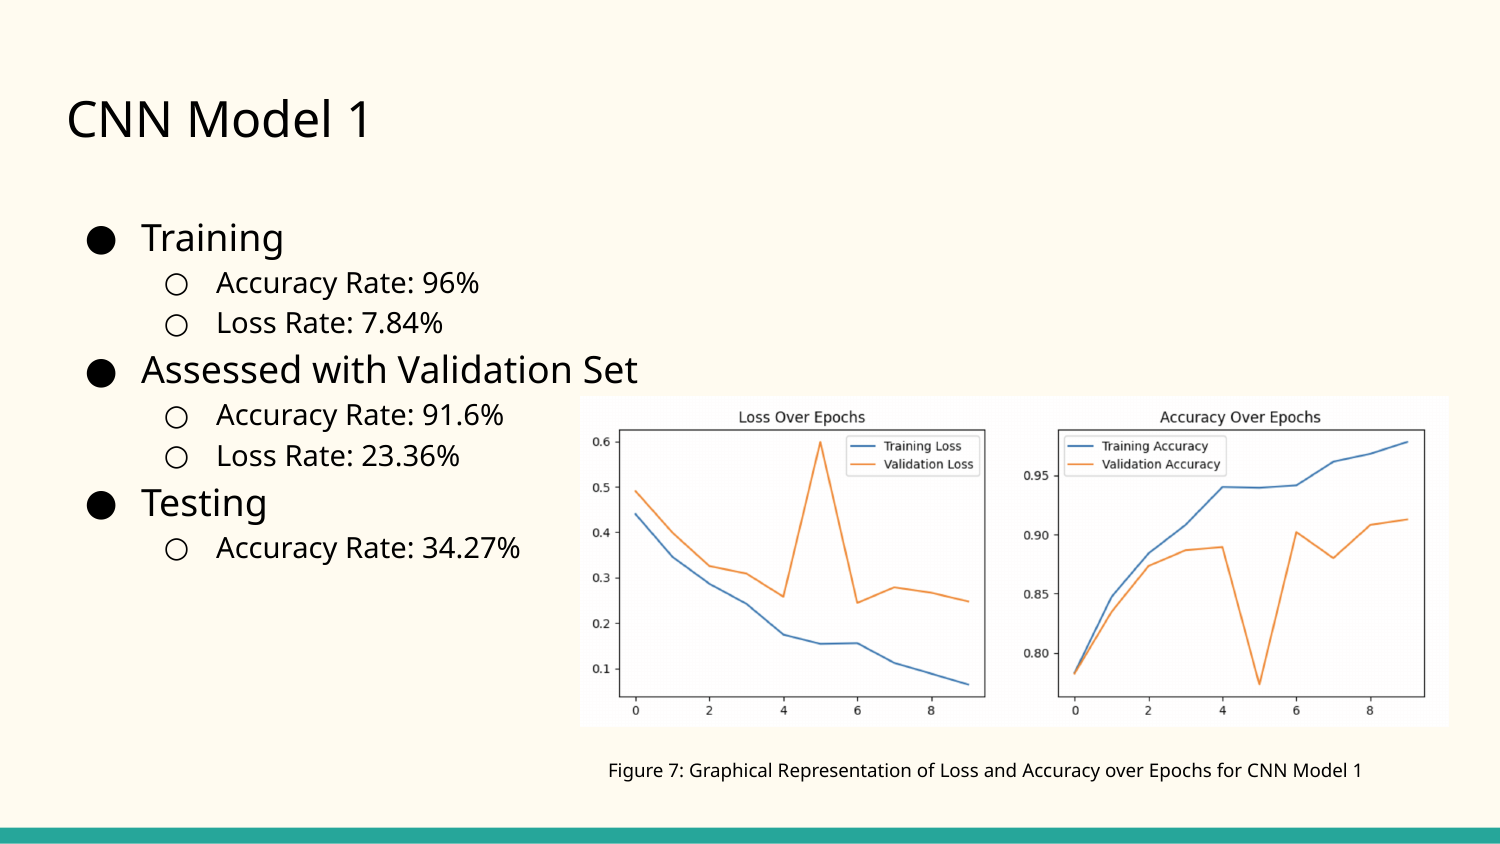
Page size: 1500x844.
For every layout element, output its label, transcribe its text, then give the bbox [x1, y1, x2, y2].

picture [580, 396, 1450, 728]
text_box Figure 7: Graphical Representation of Loss and Accuracy over Epochs for CNN Model 1 [593, 743, 1441, 782]
list Training Accuracy Rate: 96% Loss Rate: 7.84% Assessed with Validation Set Accuracy Rate: 91.6% Loss Rate: 23.36% Testing Accuracy Rate: 34.27% [51, 192, 1449, 750]
title CNN Model 1 [51, 72, 1449, 174]
